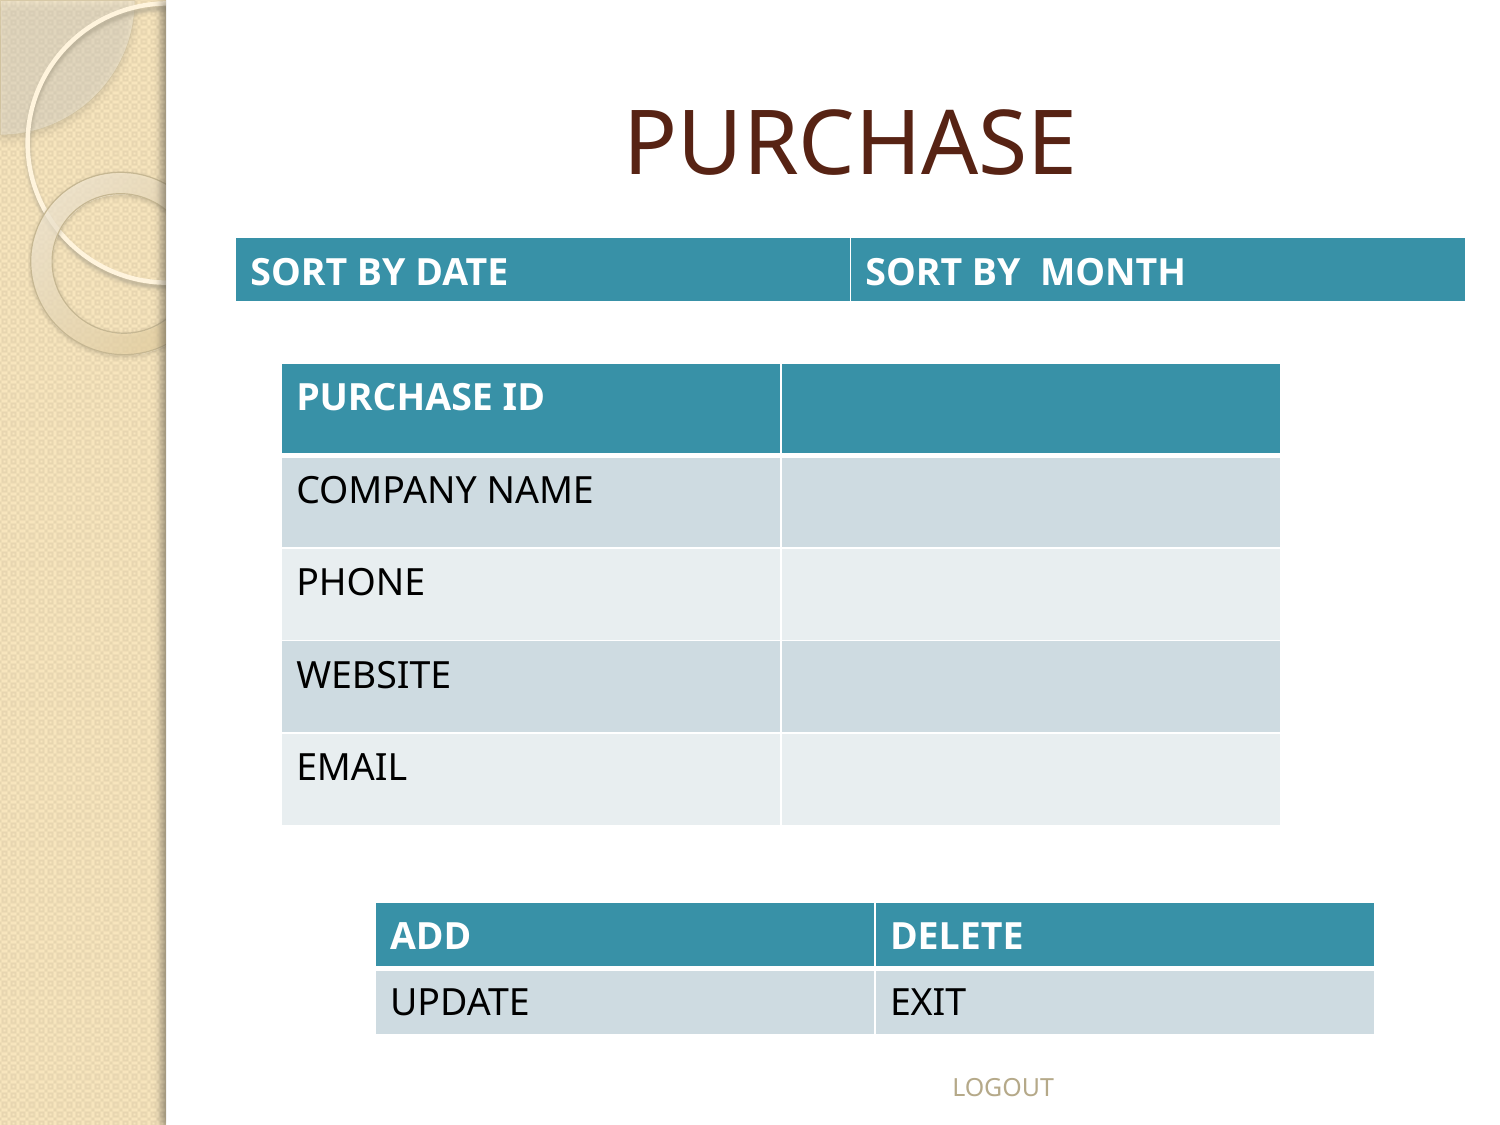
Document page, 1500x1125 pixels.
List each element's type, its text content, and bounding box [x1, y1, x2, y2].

table_cell UPDATE [376, 971, 874, 1034]
table_cell EXIT [876, 971, 1374, 1034]
table_cell COMPANY NAME [282, 458, 780, 547]
table_cell EMAIL [282, 734, 780, 825]
table_cell WEBSITE [282, 641, 780, 732]
table_header [782, 364, 1280, 453]
footer LOGOUT [937, 1034, 1413, 1113]
title PURCHASE [235, 45, 1466, 233]
table_cell [782, 458, 1280, 547]
table_header SORT BY MONTH [851, 238, 1465, 301]
table_cell [782, 549, 1280, 640]
table_cell [782, 734, 1280, 825]
table_header DELETE [876, 903, 1374, 966]
table_header SORT BY DATE [236, 238, 850, 301]
table_header PURCHASE ID [282, 364, 780, 453]
table_cell [782, 641, 1280, 732]
table_cell PHONE [282, 549, 780, 640]
table_header ADD [376, 903, 874, 966]
